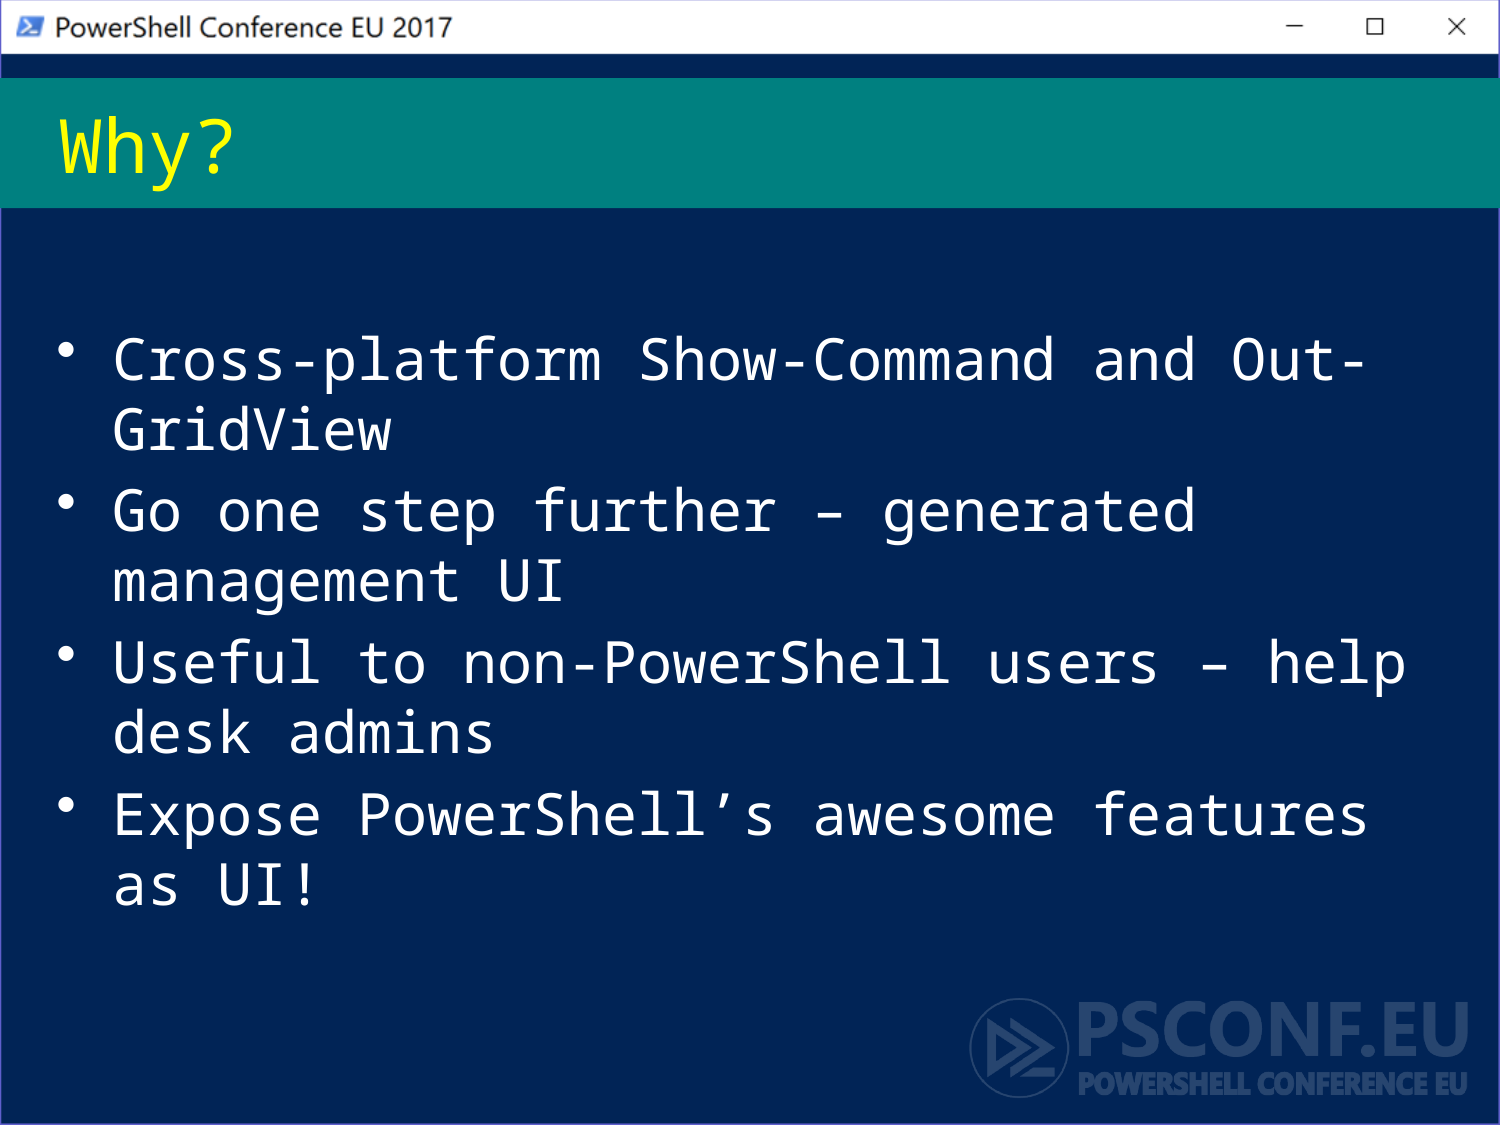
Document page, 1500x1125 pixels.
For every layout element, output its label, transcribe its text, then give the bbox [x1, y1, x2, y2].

picture [0, 0, 1500, 78]
title Why? [0, 78, 1500, 209]
picture [0, 209, 1500, 1125]
list Cross-platform Show-Command and Out-GridView Go one step further – generated management UI Useful to non-PowerShell users – help desk admins Expose PowerShell’s awesome features as UI! [41, 314, 1459, 1035]
